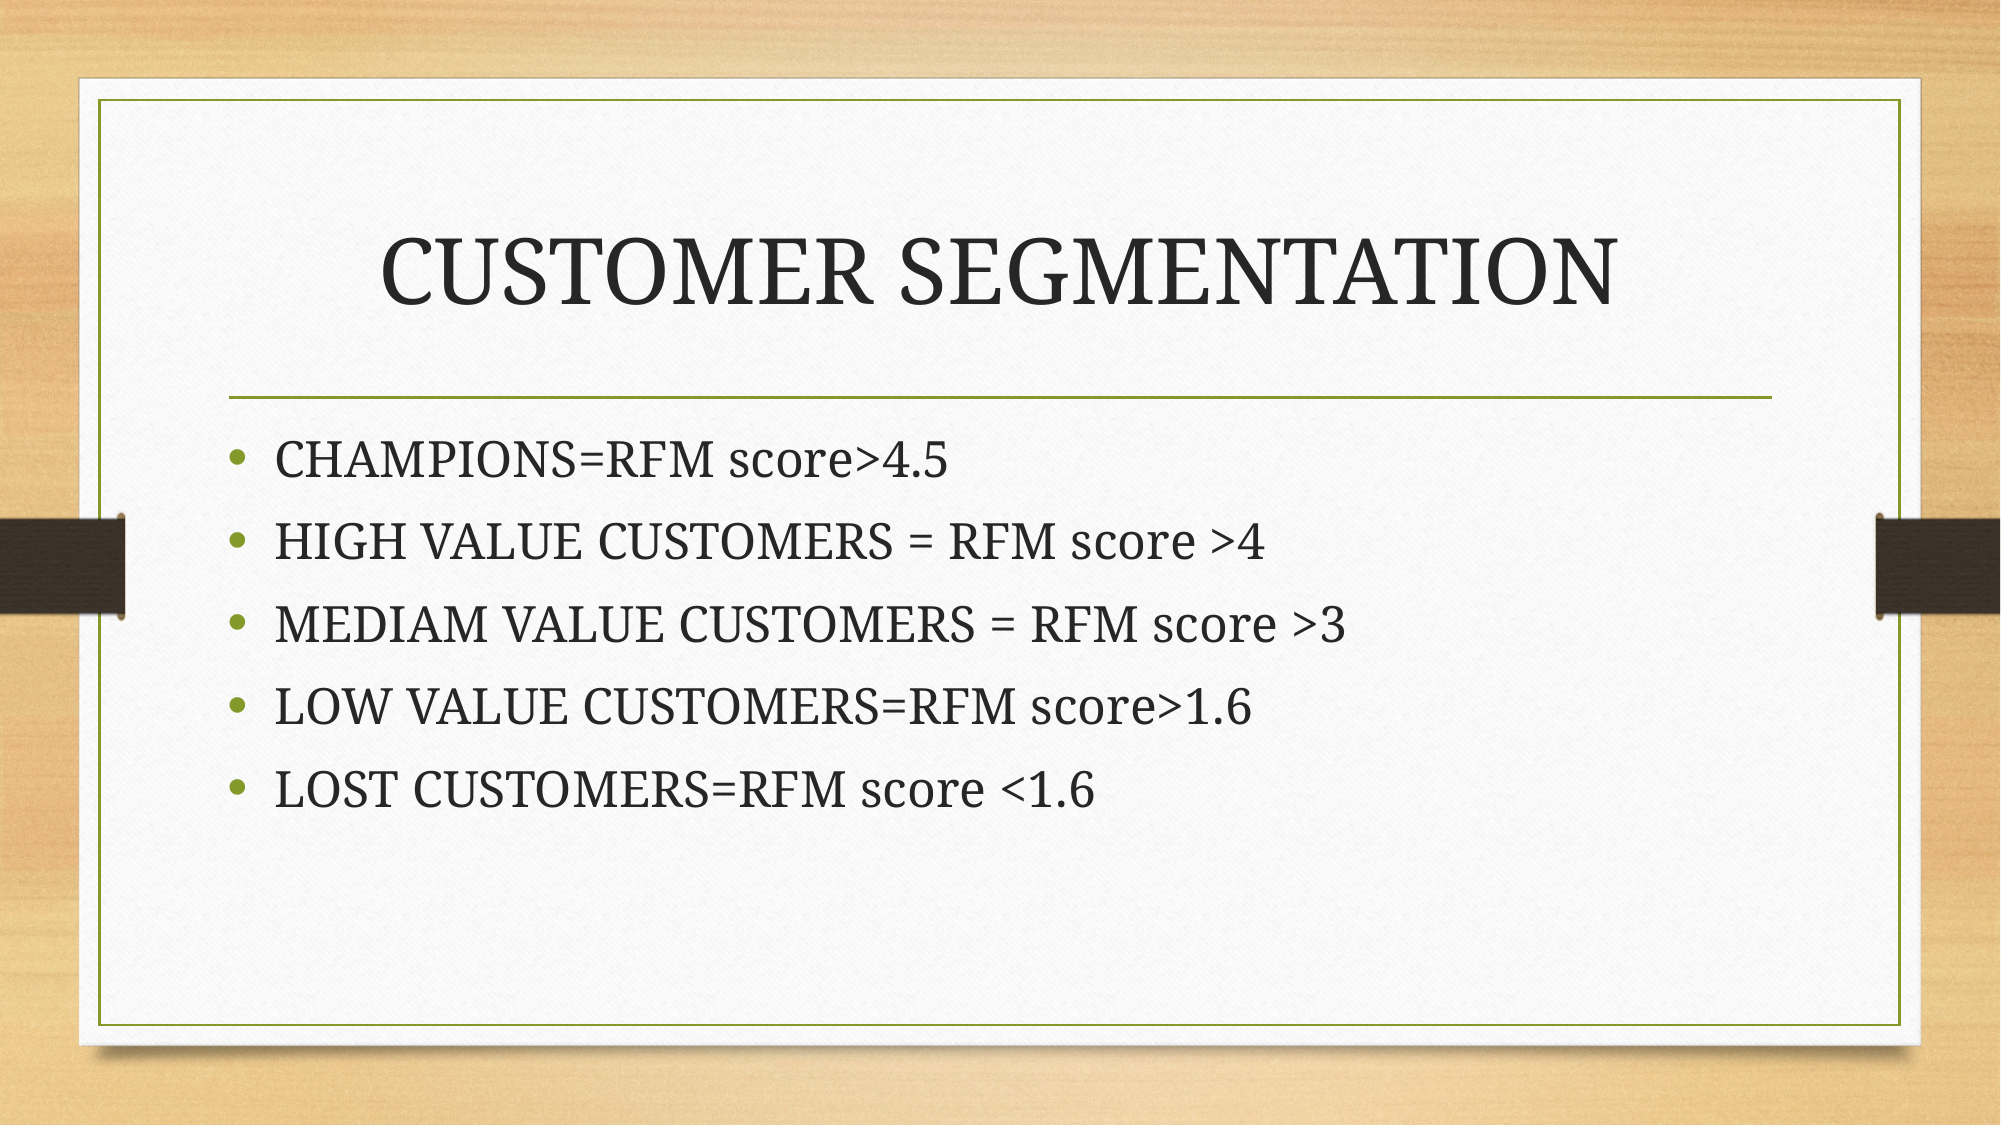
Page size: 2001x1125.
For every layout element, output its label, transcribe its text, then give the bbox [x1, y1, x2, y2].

list CHAMPIONS=RFM score>4.5 HIGH VALUE CUSTOMERS = RFM score >4 MEDIAM VALUE CUSTOMERS = RFM score >3 LOW VALUE CUSTOMERS=RFM score>1.6 LOST CUSTOMERS=RFM score <1.6 [212, 419, 1788, 964]
picture [0, 0, 2001, 1125]
title CUSTOMER SEGMENTATION [212, 161, 1788, 375]
